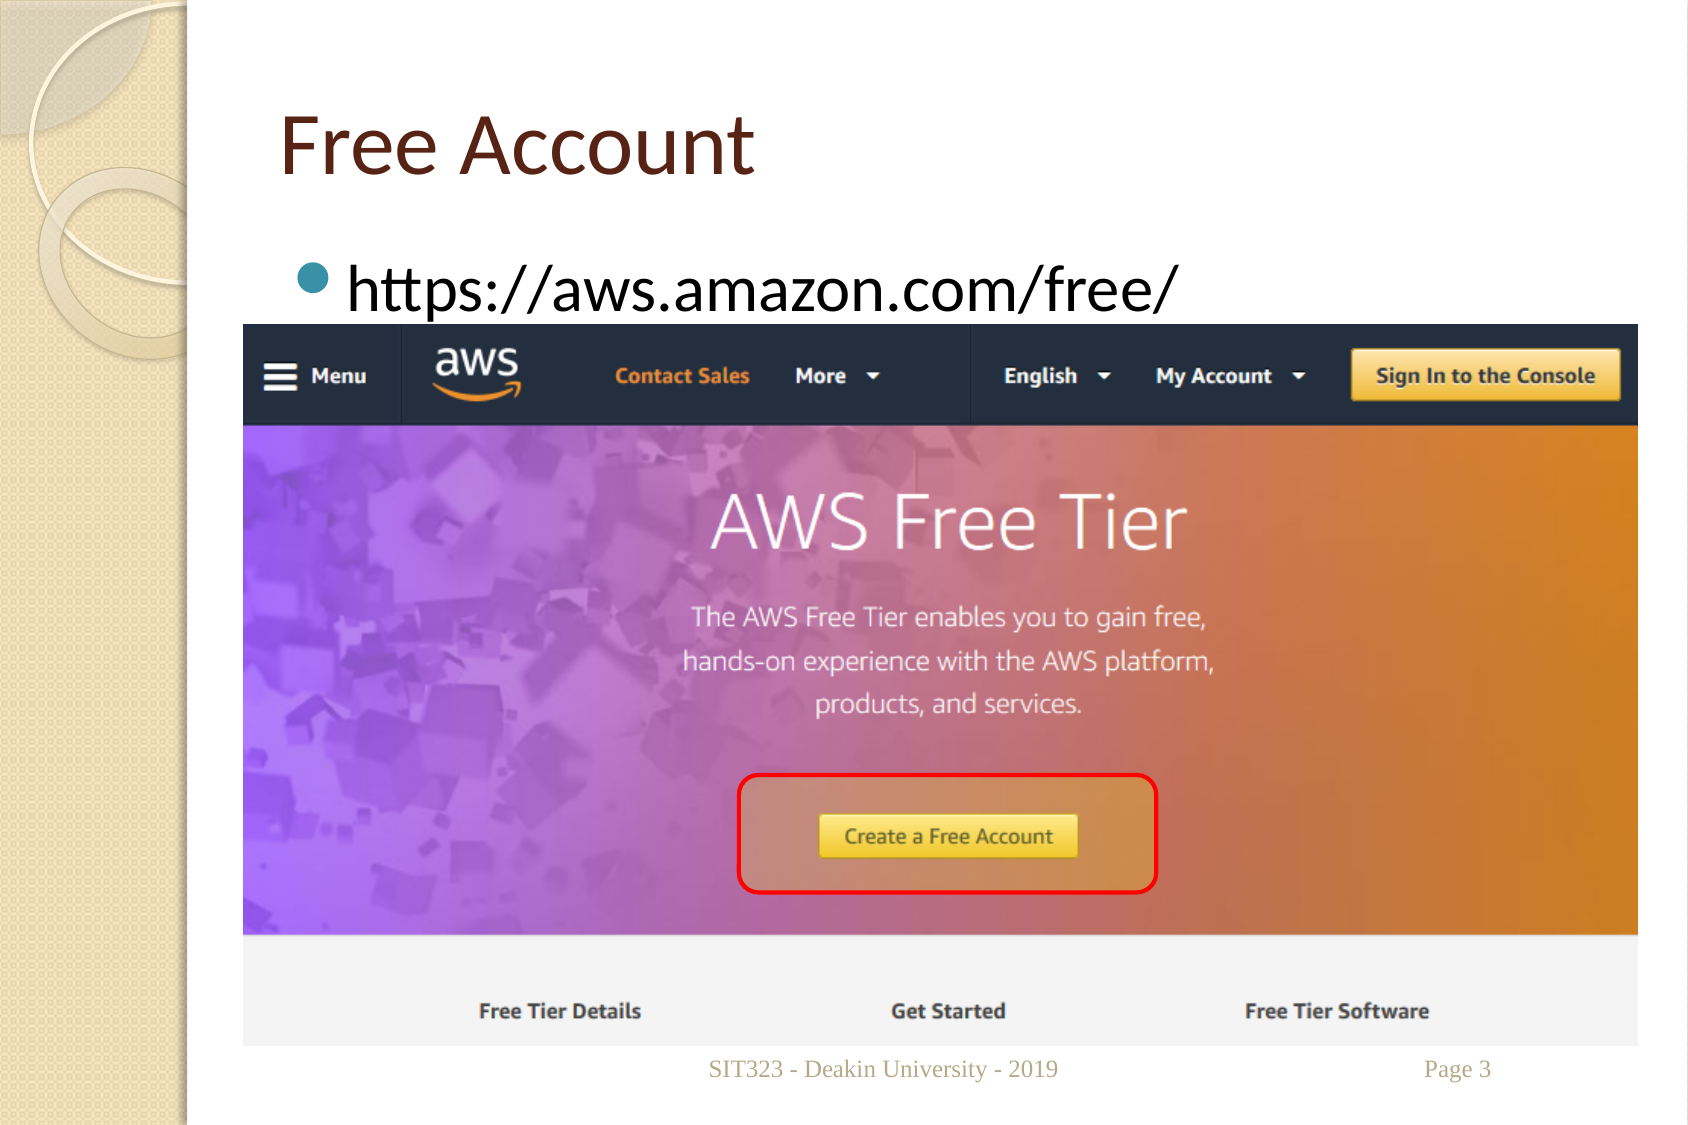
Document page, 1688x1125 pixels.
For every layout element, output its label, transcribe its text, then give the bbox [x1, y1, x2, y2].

picture [243, 324, 1638, 1046]
title Free Account [264, 45, 1649, 233]
list https://aws.amazon.com/free/ [264, 237, 1649, 1025]
text_box SIT323 - Deakin University - 2019 [693, 1055, 1169, 1090]
text_box Page 3 [1282, 1055, 1633, 1090]
